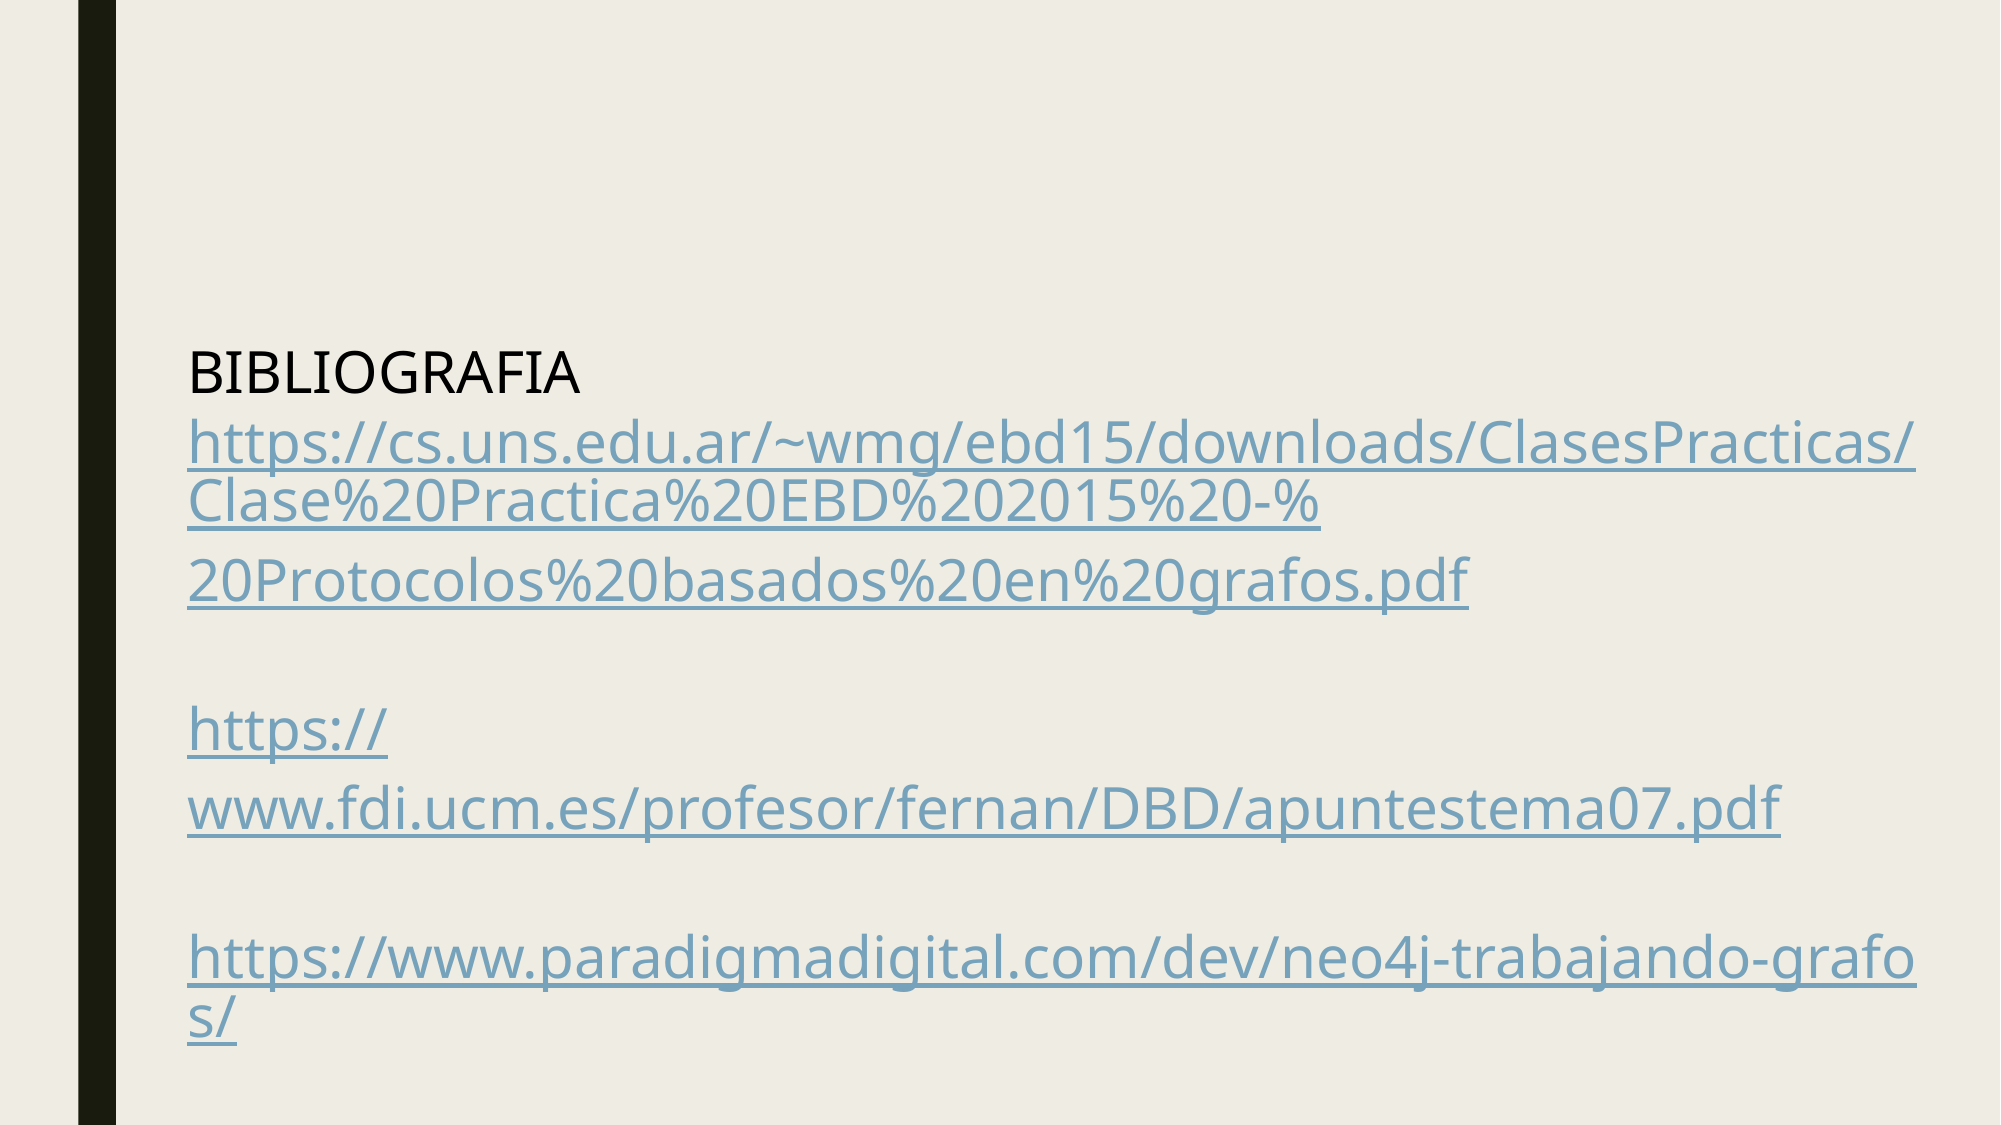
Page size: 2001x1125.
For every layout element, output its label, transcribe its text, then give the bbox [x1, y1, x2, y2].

text_box BIBLIOGRAFIA https://cs.uns.edu.ar/~wmg/ebd15/downloads/ClasesPracticas/Clase%20Practica%20EBD%202015%20-%20Protocolos%20basados%20en%20grafos.pdf https://www.fdi.ucm.es/profesor/fernan/DBD/apuntestema07.pdf https://www.paradigmadigital.com/dev/neo4j-trabajando-grafos/ [172, 327, 1947, 949]
